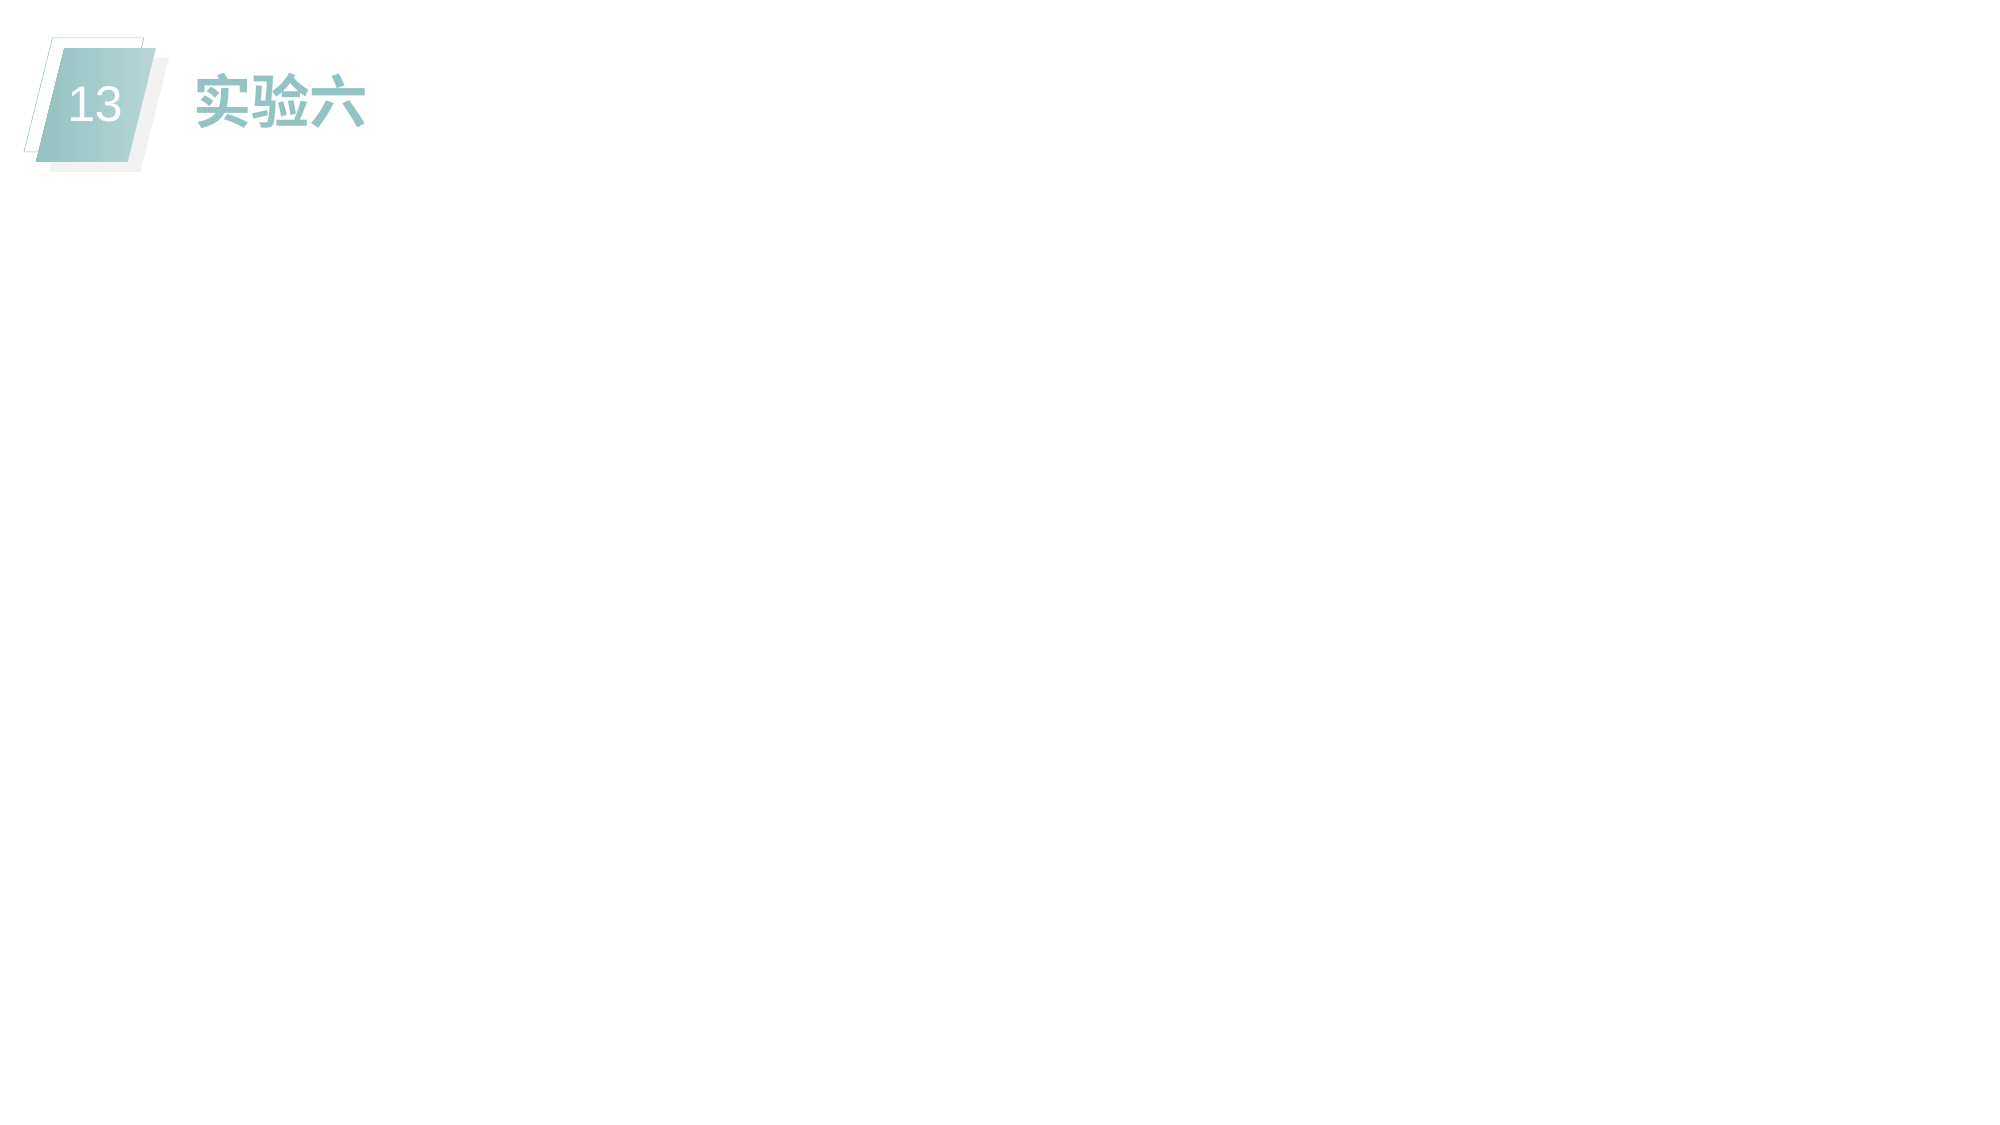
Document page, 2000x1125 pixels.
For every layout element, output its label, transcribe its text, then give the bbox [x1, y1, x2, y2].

text_box 实验六 [178, 58, 466, 143]
